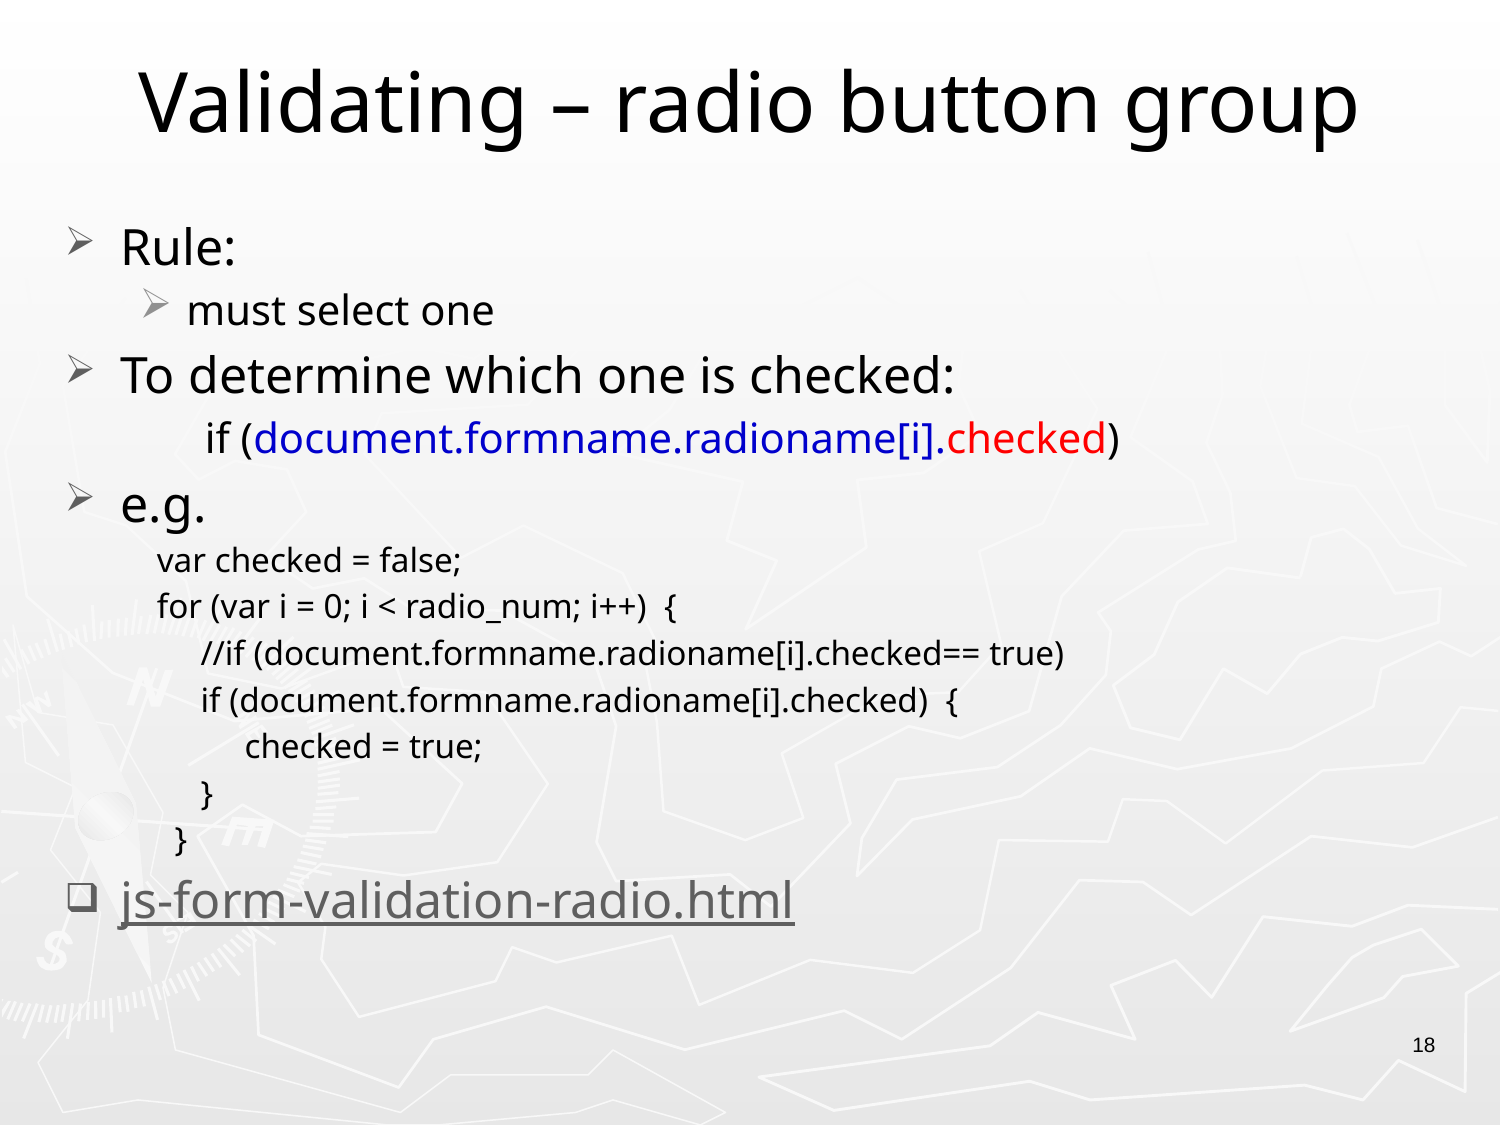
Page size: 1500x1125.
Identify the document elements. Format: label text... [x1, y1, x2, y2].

list Rule: must select one To determine which one is checked: if (document.formname.radioname[i].checked) e.g. var checked = false; for (var i = 0; i < radio_num; i++) { //if (document.formname.radioname[i].checked== true) if (document.formname.radioname[i].checked) { checked = true; } } js-form-validation-radio.html [49, 208, 1451, 1035]
slide_number 18 [1074, 1024, 1451, 1103]
title Validating – radio button group [49, 37, 1451, 161]
